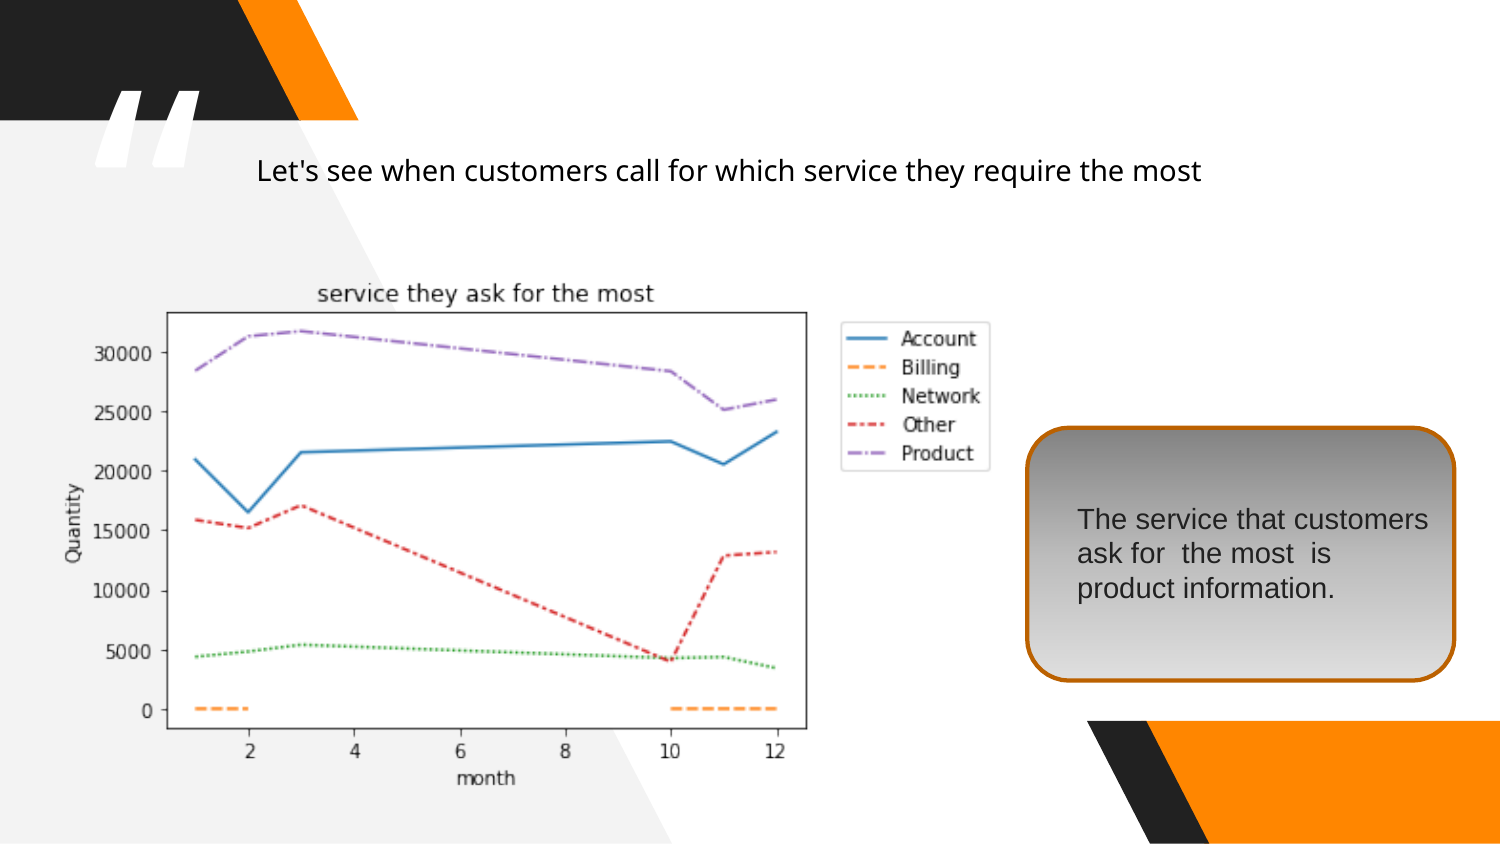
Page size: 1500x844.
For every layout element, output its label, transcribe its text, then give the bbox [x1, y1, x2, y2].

text_box [237, 0, 359, 121]
text_box “ [89, 0, 192, 268]
title Let's see when customers call for which service they require the most [115, 149, 1385, 293]
picture [52, 270, 1001, 801]
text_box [1024, 425, 1457, 684]
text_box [1086, 720, 1500, 844]
